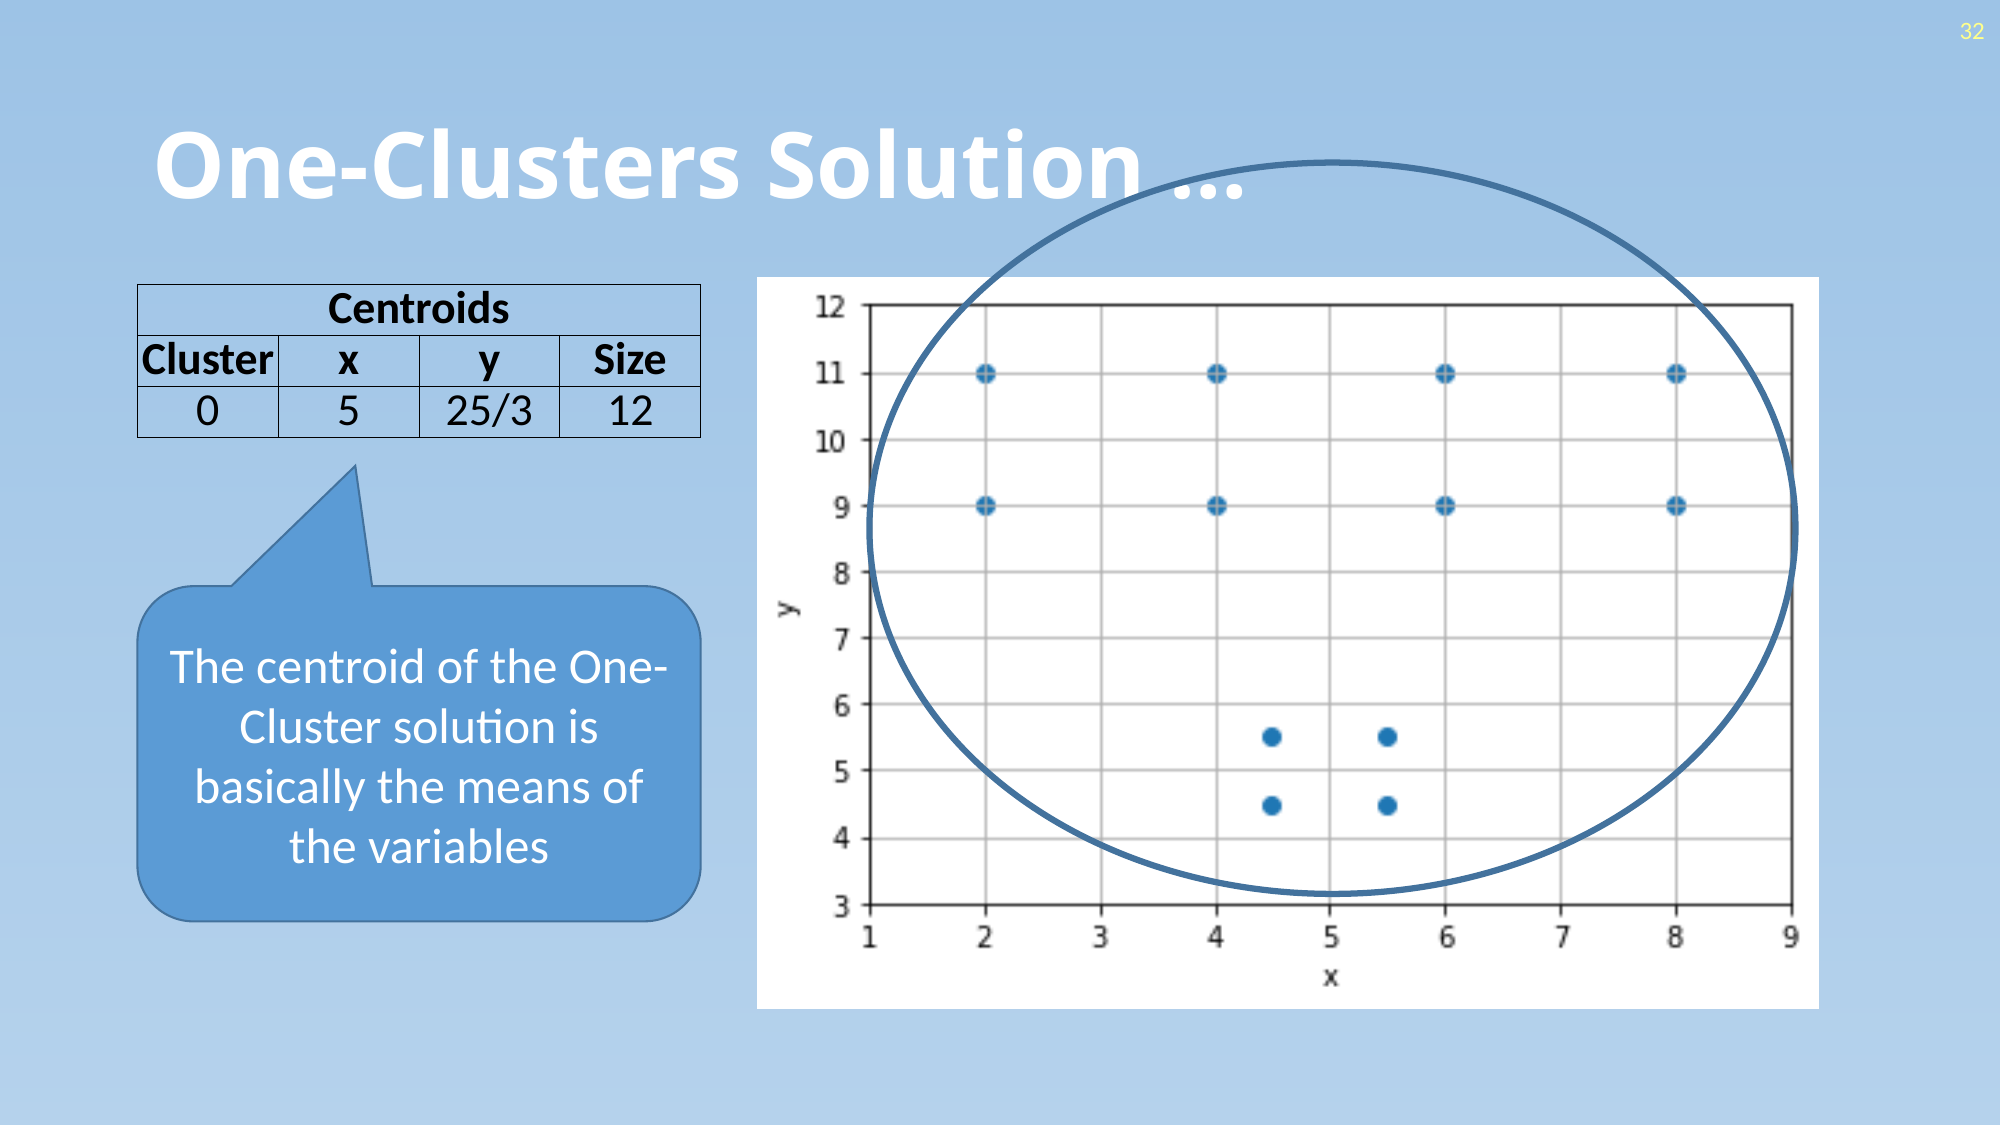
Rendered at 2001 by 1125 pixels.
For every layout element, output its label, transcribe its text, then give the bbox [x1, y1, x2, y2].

table_cell 0 [138, 387, 278, 437]
table_cell 12 [560, 387, 700, 437]
picture [757, 277, 1819, 1009]
slide_number 32 [1550, 0, 2000, 60]
table_cell x [279, 336, 419, 386]
table_cell y [420, 336, 559, 386]
title One-Clusters Solution … [137, 59, 1863, 278]
table_header Centroids [138, 285, 700, 335]
table_cell 25/3 [420, 387, 559, 437]
text_box [994, 161, 1671, 277]
table_cell Cluster [138, 336, 278, 386]
table_cell 5 [279, 387, 419, 437]
text_box The centroid of the One-Cluster solution is basically the means of the variables [136, 463, 702, 923]
table_cell Size [560, 336, 700, 386]
